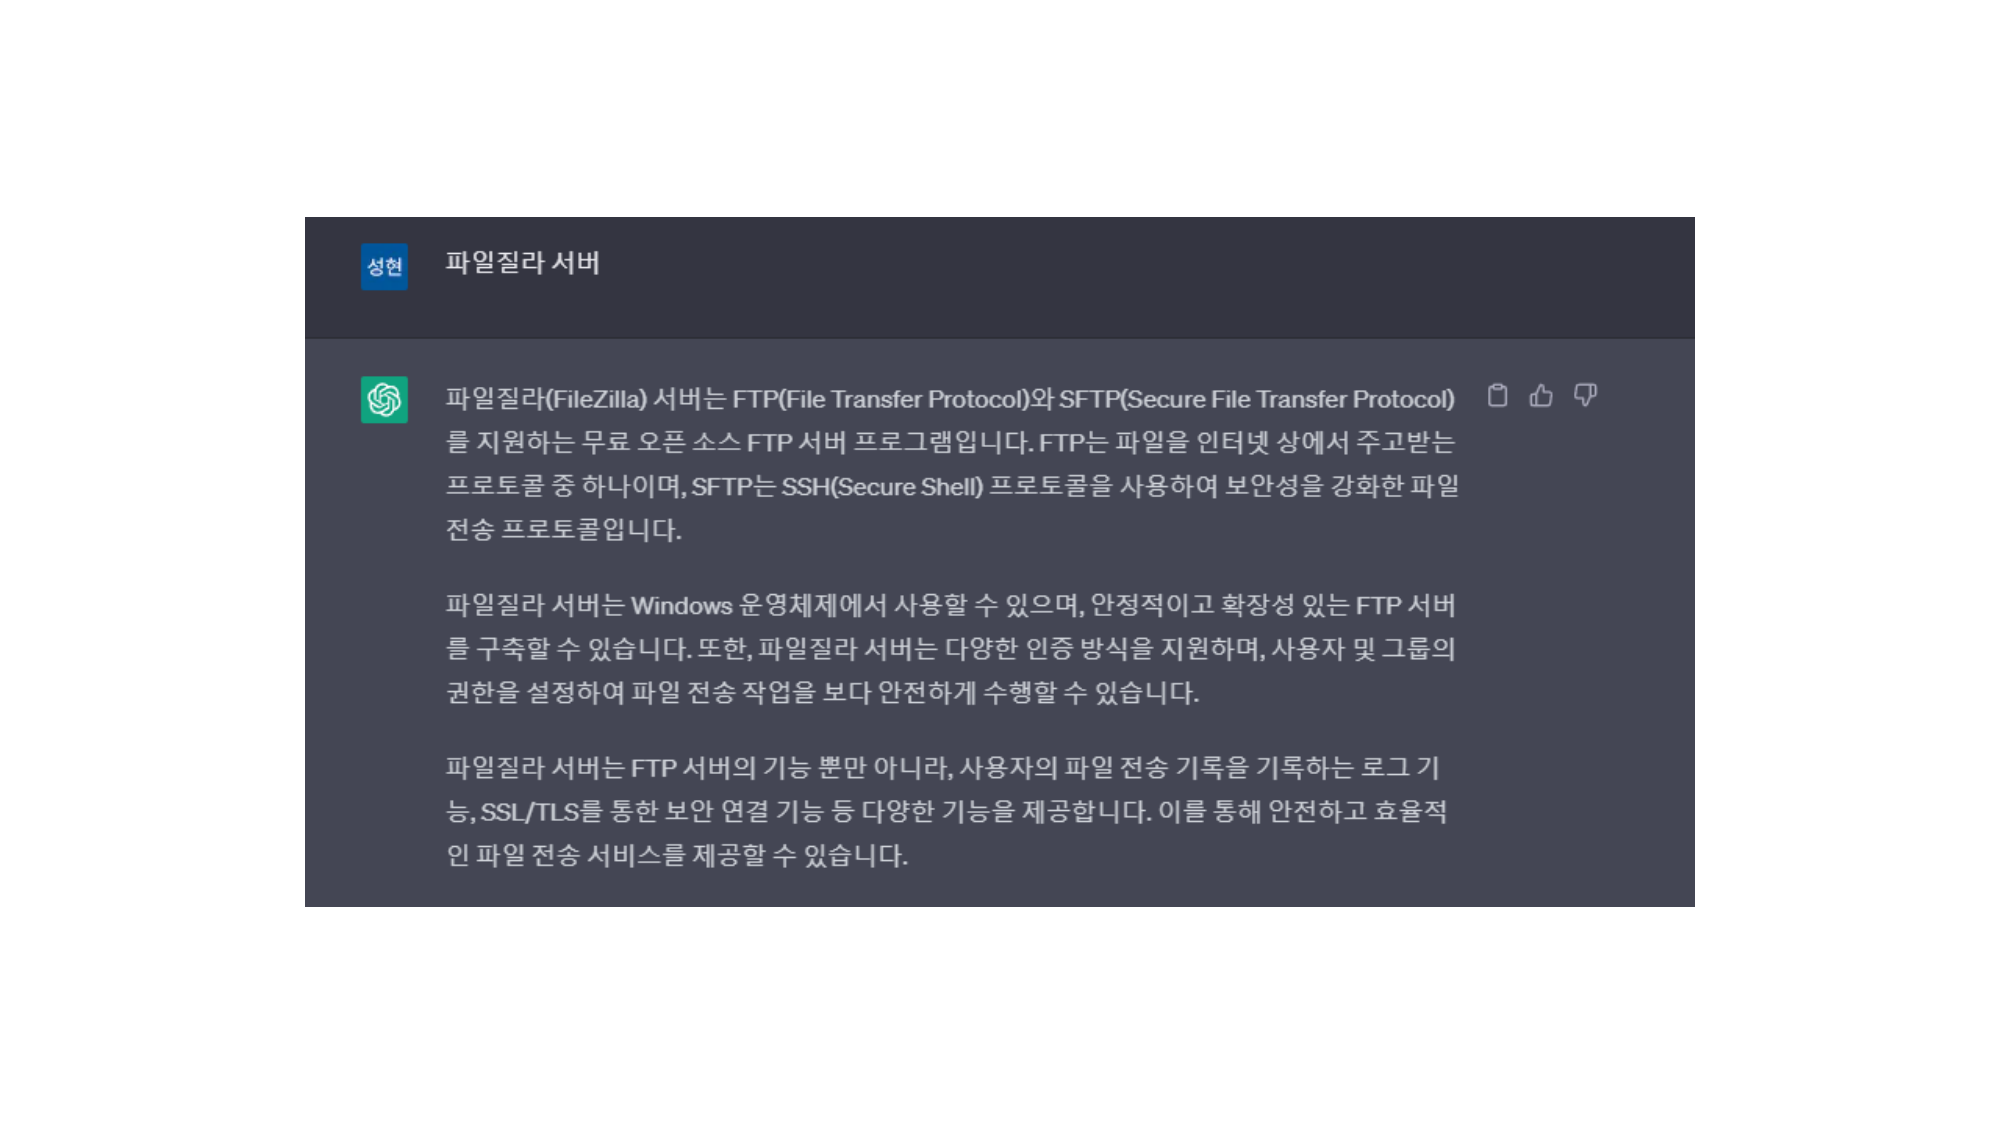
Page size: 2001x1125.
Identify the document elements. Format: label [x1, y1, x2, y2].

picture [304, 217, 1696, 908]
